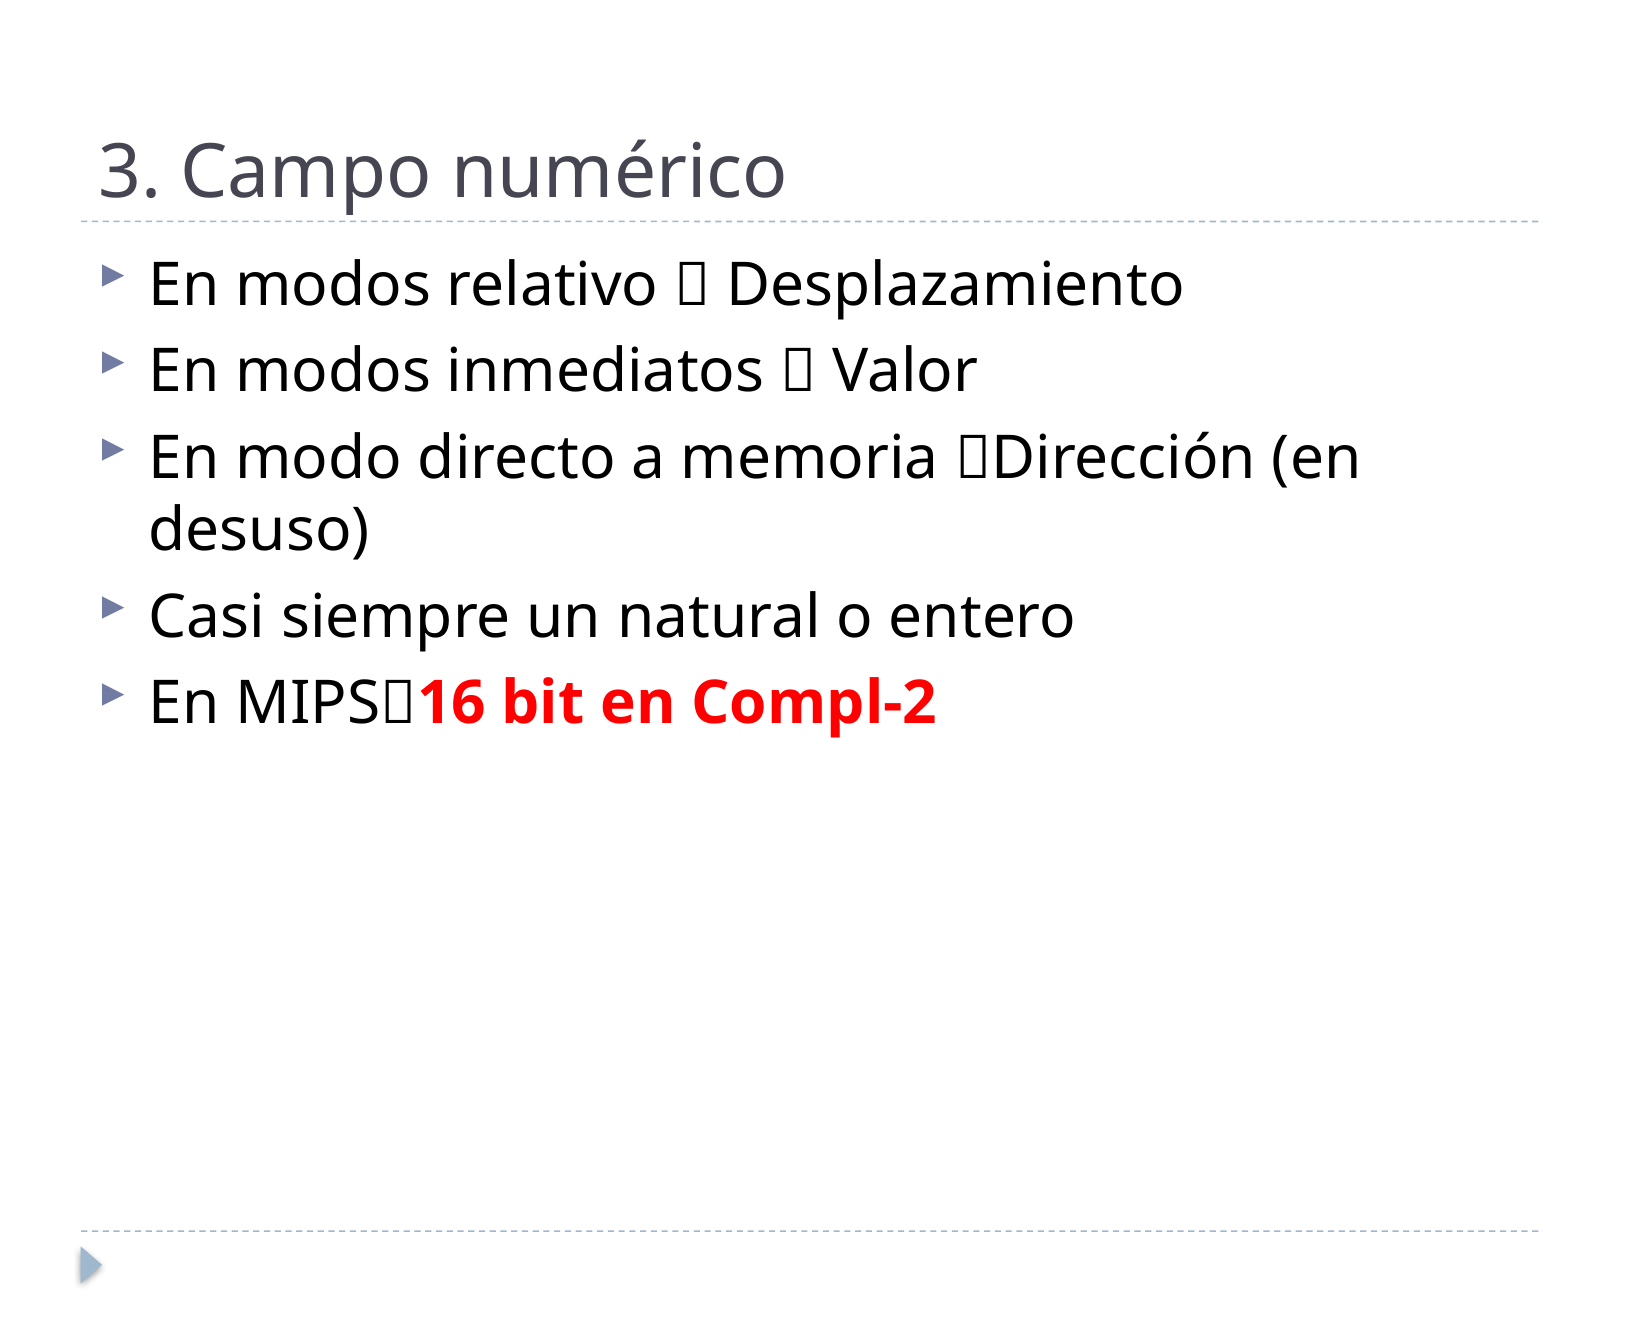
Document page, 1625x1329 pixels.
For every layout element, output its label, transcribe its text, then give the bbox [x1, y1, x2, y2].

title 3. Campo numérico [81, 29, 1543, 222]
list En modos relativo  Desplazamiento En modos inmediatos  Valor En modo directo a memoria Dirección (en desuso) Casi siempre un natural o entero En MIPS16 bit en Compl-2 [81, 236, 1543, 1194]
